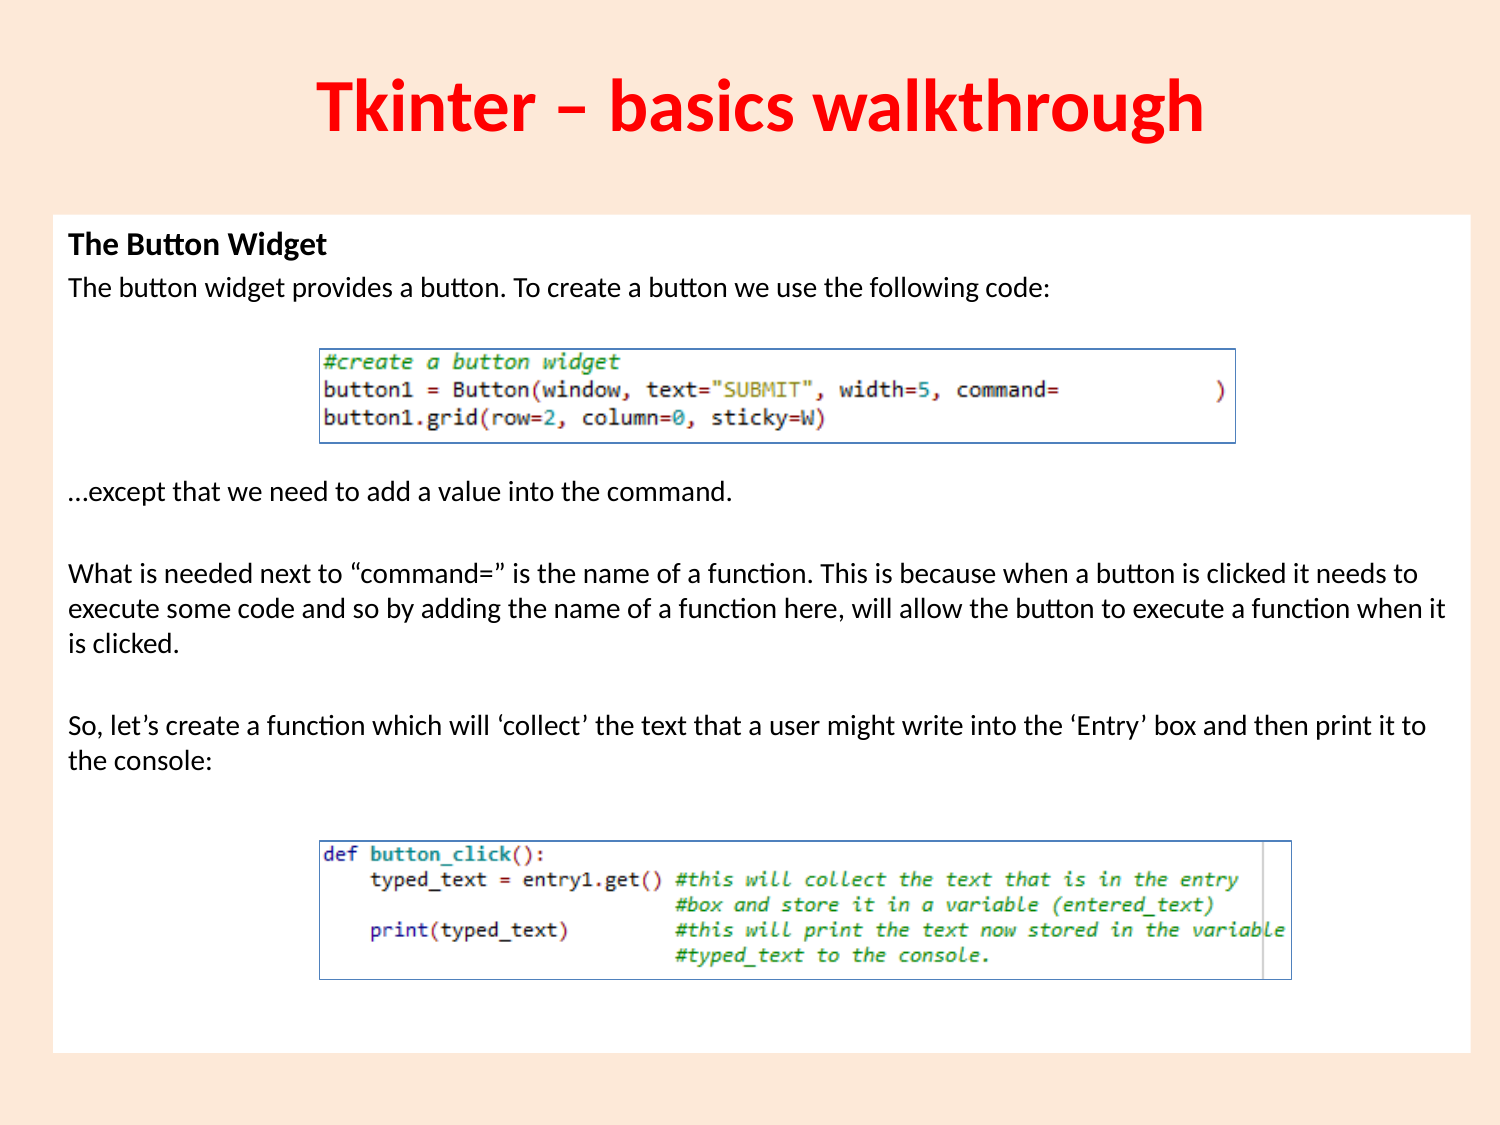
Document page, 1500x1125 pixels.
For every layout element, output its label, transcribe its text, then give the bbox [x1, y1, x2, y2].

picture [319, 841, 1292, 980]
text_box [319, 349, 1235, 443]
text_box Tkinter – basics walkthrough [133, 30, 1391, 172]
list The Button Widget The button widget provides a button. To create a button we use the following code: …except that we need to add a value into the command. What is needed next to “command=” is the name of a function. This is because when a button is clicked it needs to execute some code and so by adding the name of a function here, will allow the button to execute a function when it is clicked. So, let’s create a function which will ‘collect’ the text that a user might write into the ‘Entry’ box and then print it to the console: [53, 214, 1471, 1053]
